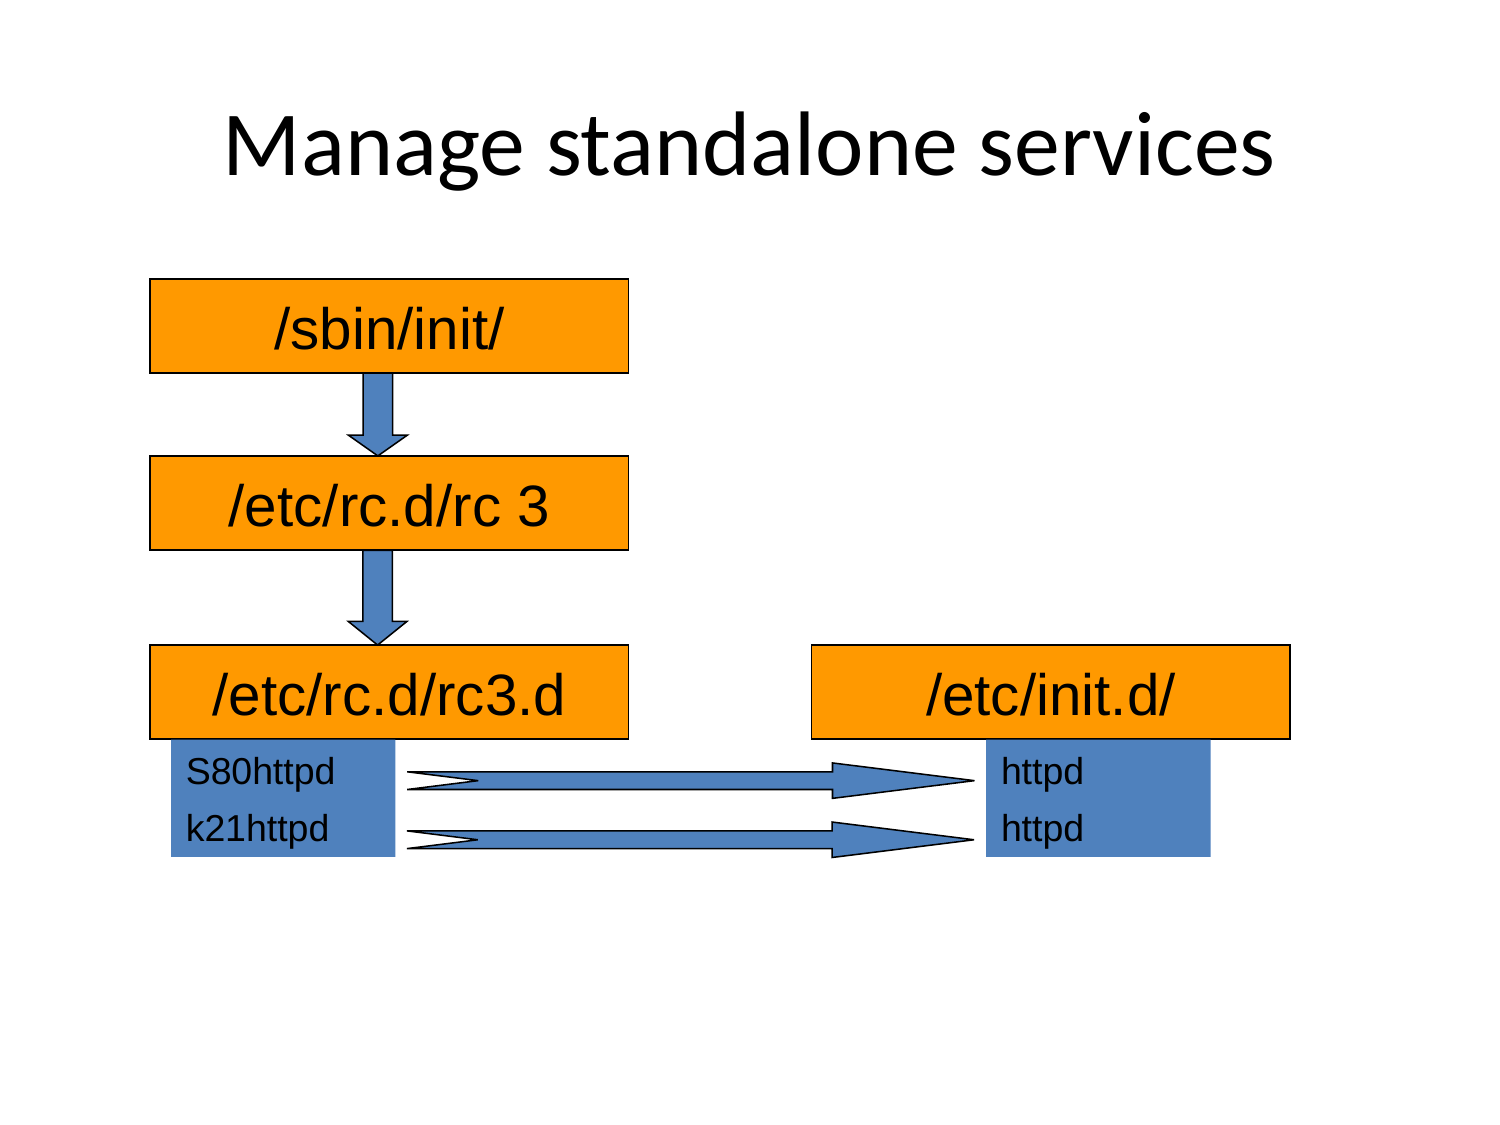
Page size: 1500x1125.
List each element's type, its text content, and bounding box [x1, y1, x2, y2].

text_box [123, 644, 656, 740]
text_box [407, 762, 975, 799]
text_box S80httpd k21httpd [171, 749, 396, 857]
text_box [123, 278, 656, 374]
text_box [785, 644, 1318, 740]
text_box [348, 382, 408, 454]
text_box [406, 822, 975, 858]
text_box httpd httpd [986, 749, 1211, 857]
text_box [123, 455, 656, 551]
title Manage standalone services [74, 44, 1426, 233]
text_box [348, 560, 408, 643]
